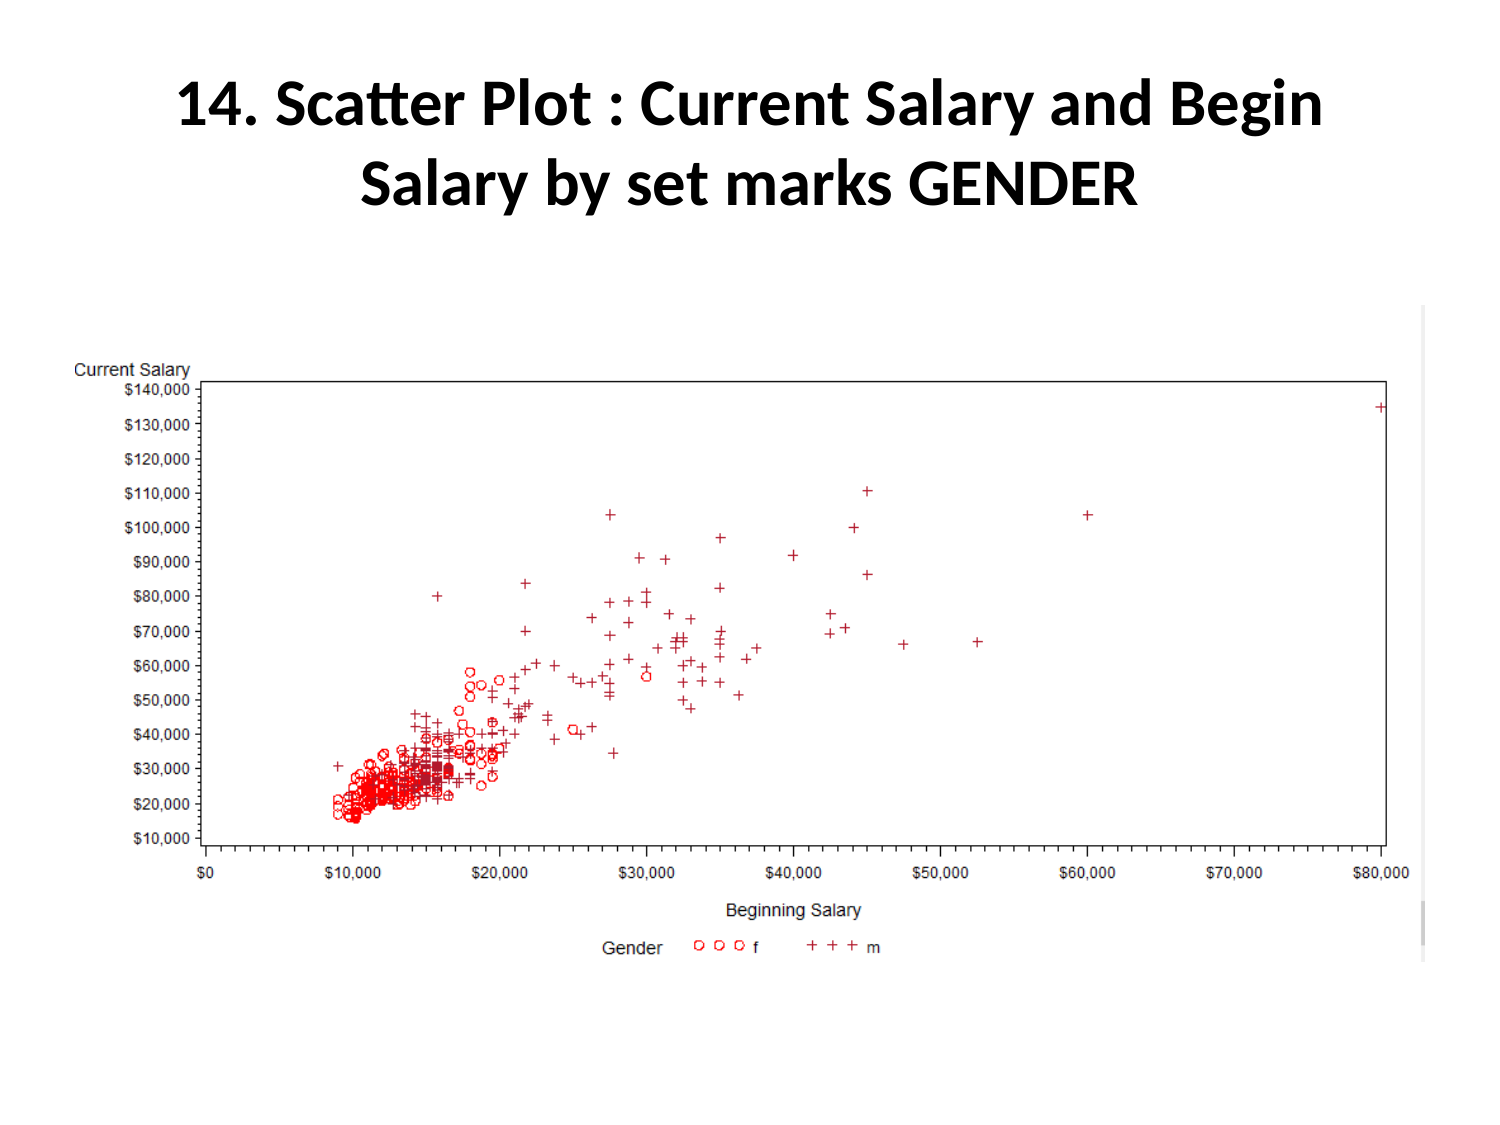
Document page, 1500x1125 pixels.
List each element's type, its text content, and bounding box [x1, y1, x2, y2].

title 14. Scatter Plot : Current Salary and Begin Salary by set marks GENDER [75, 45, 1425, 233]
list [74, 305, 1426, 962]
